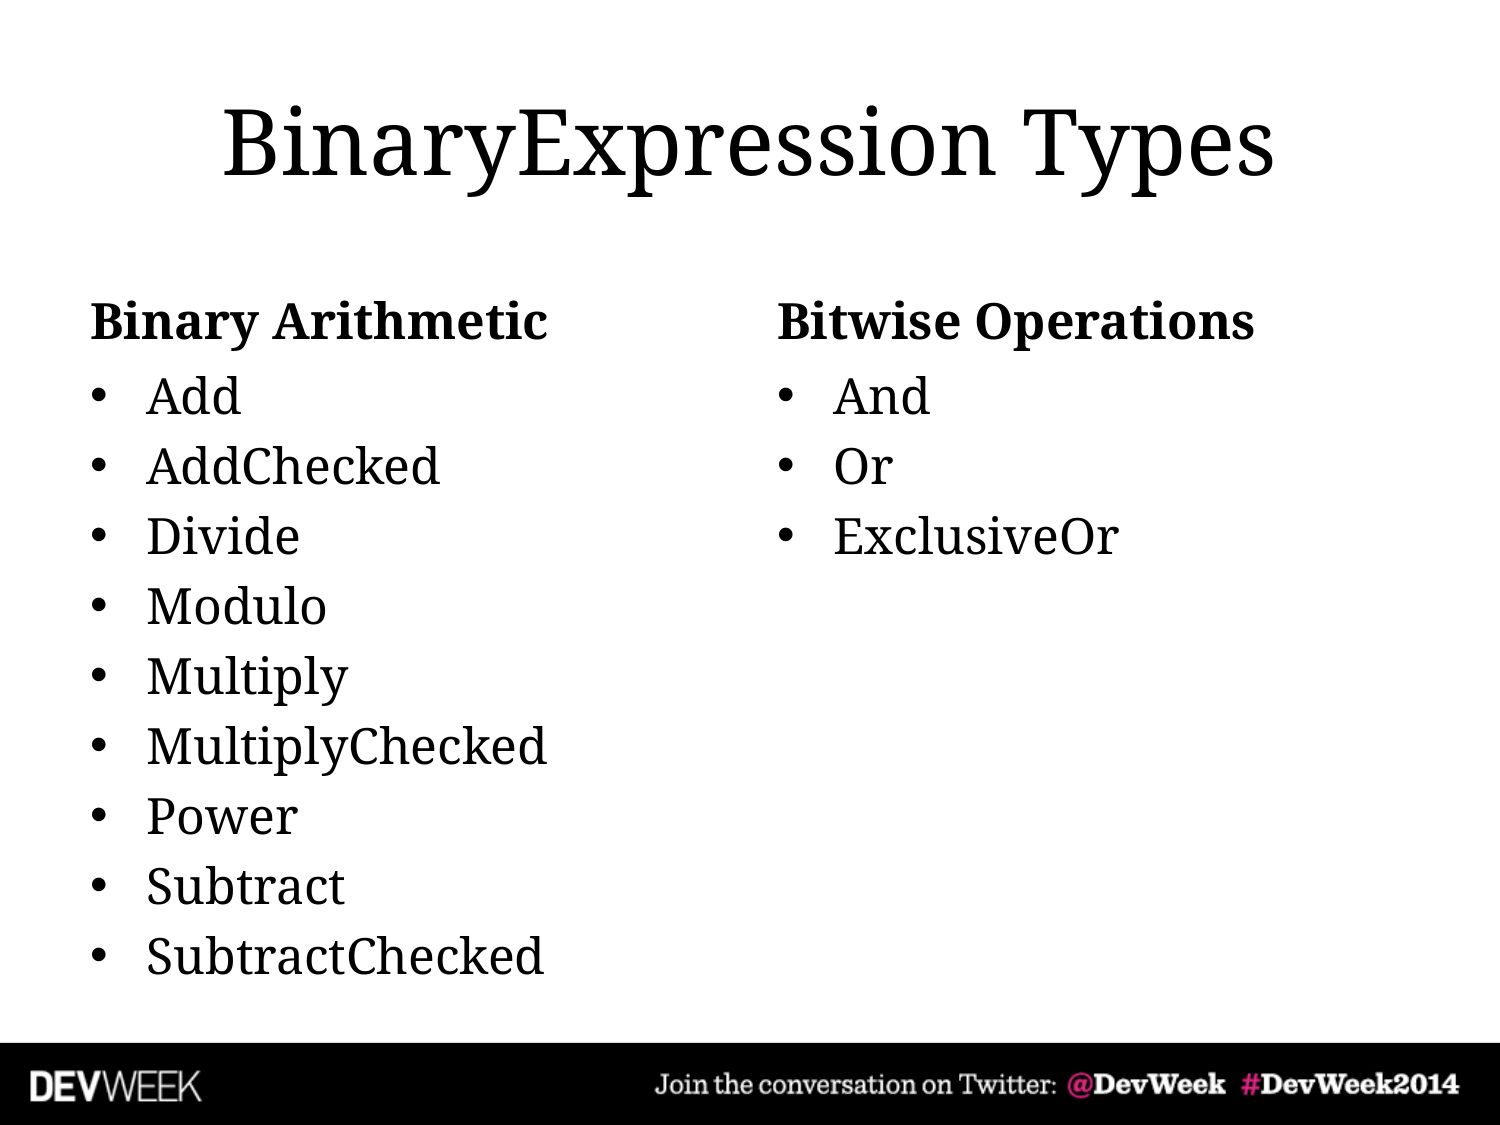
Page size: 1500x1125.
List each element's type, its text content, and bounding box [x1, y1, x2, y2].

picture [0, 0, 1500, 1125]
list And Or ExclusiveOr [761, 356, 1425, 1005]
list Add AddChecked Divide Modulo Multiply MultiplyChecked Power Subtract SubtractChecked [75, 356, 738, 1005]
list Bitwise Operations [761, 251, 1425, 356]
title BinaryExpression Types [75, 45, 1425, 233]
list Binary Arithmetic [75, 251, 738, 356]
